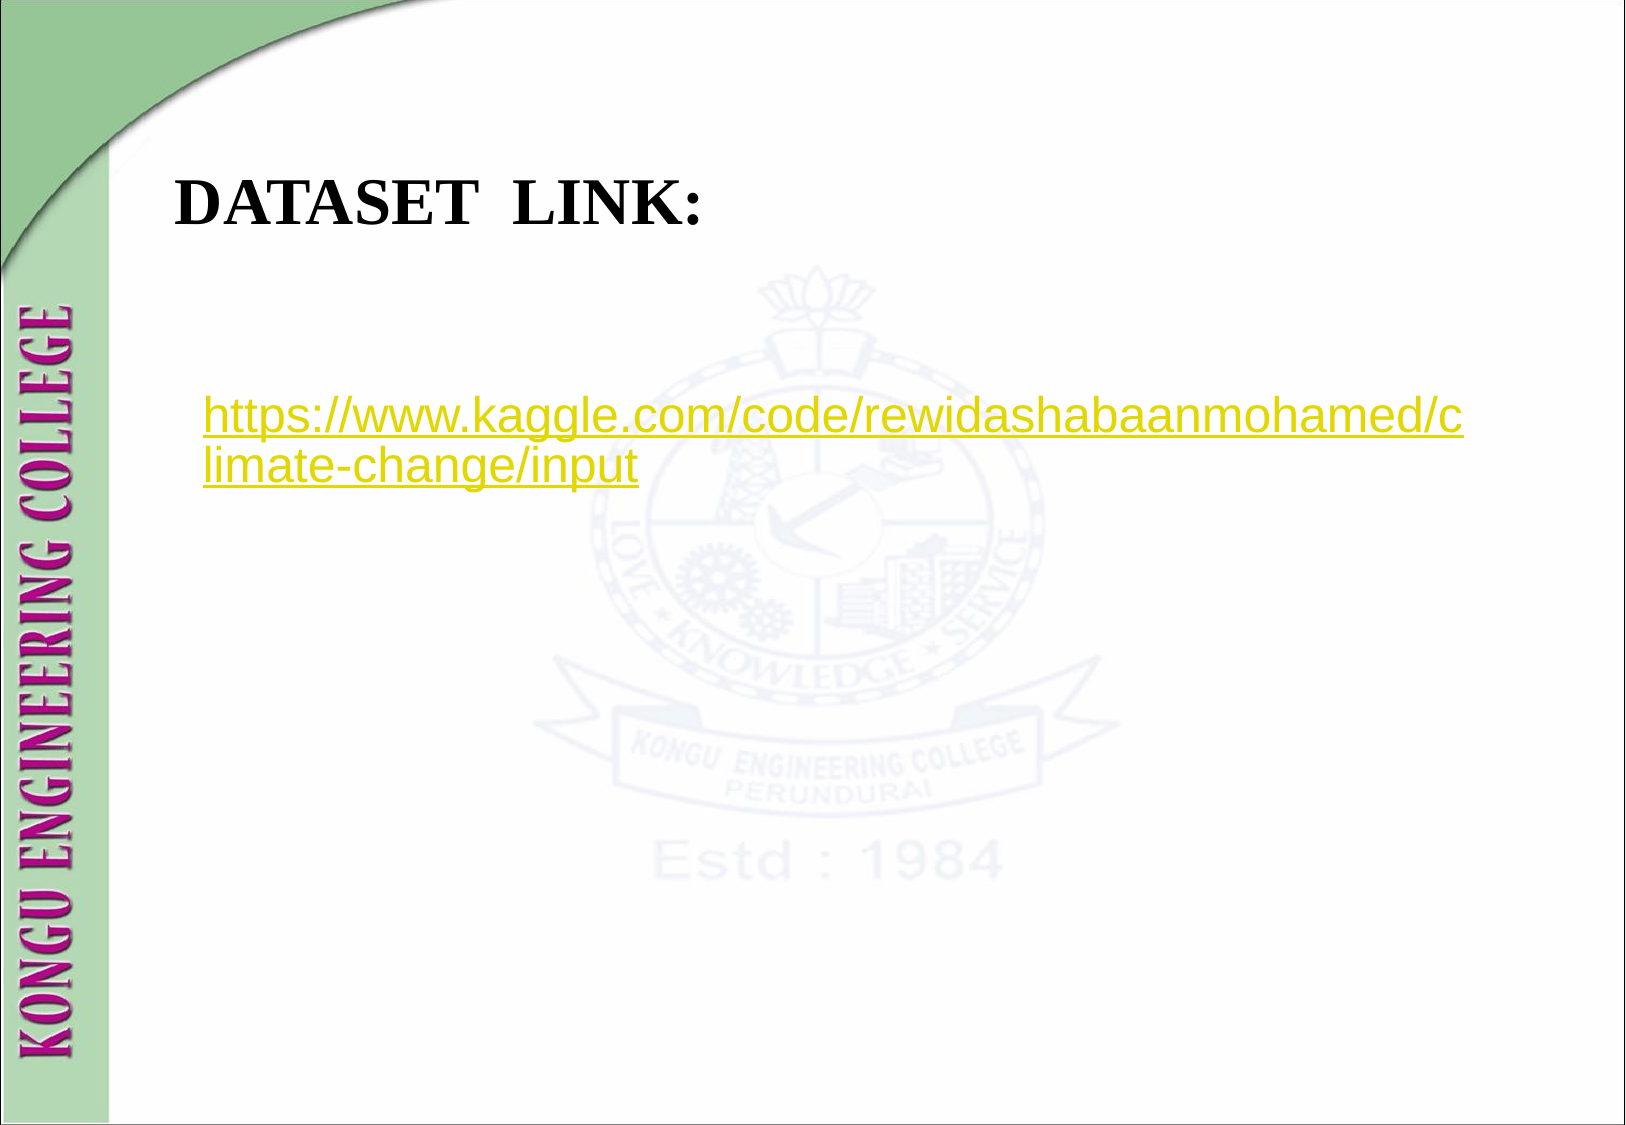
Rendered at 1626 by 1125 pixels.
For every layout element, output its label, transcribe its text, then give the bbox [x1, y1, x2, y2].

title DATASET LINK: [174, 115, 1488, 238]
list https://www.kaggle.com/code/rewidashabaanmohamed/climate-change/input [187, 374, 1488, 1038]
picture [0, 0, 1626, 1125]
